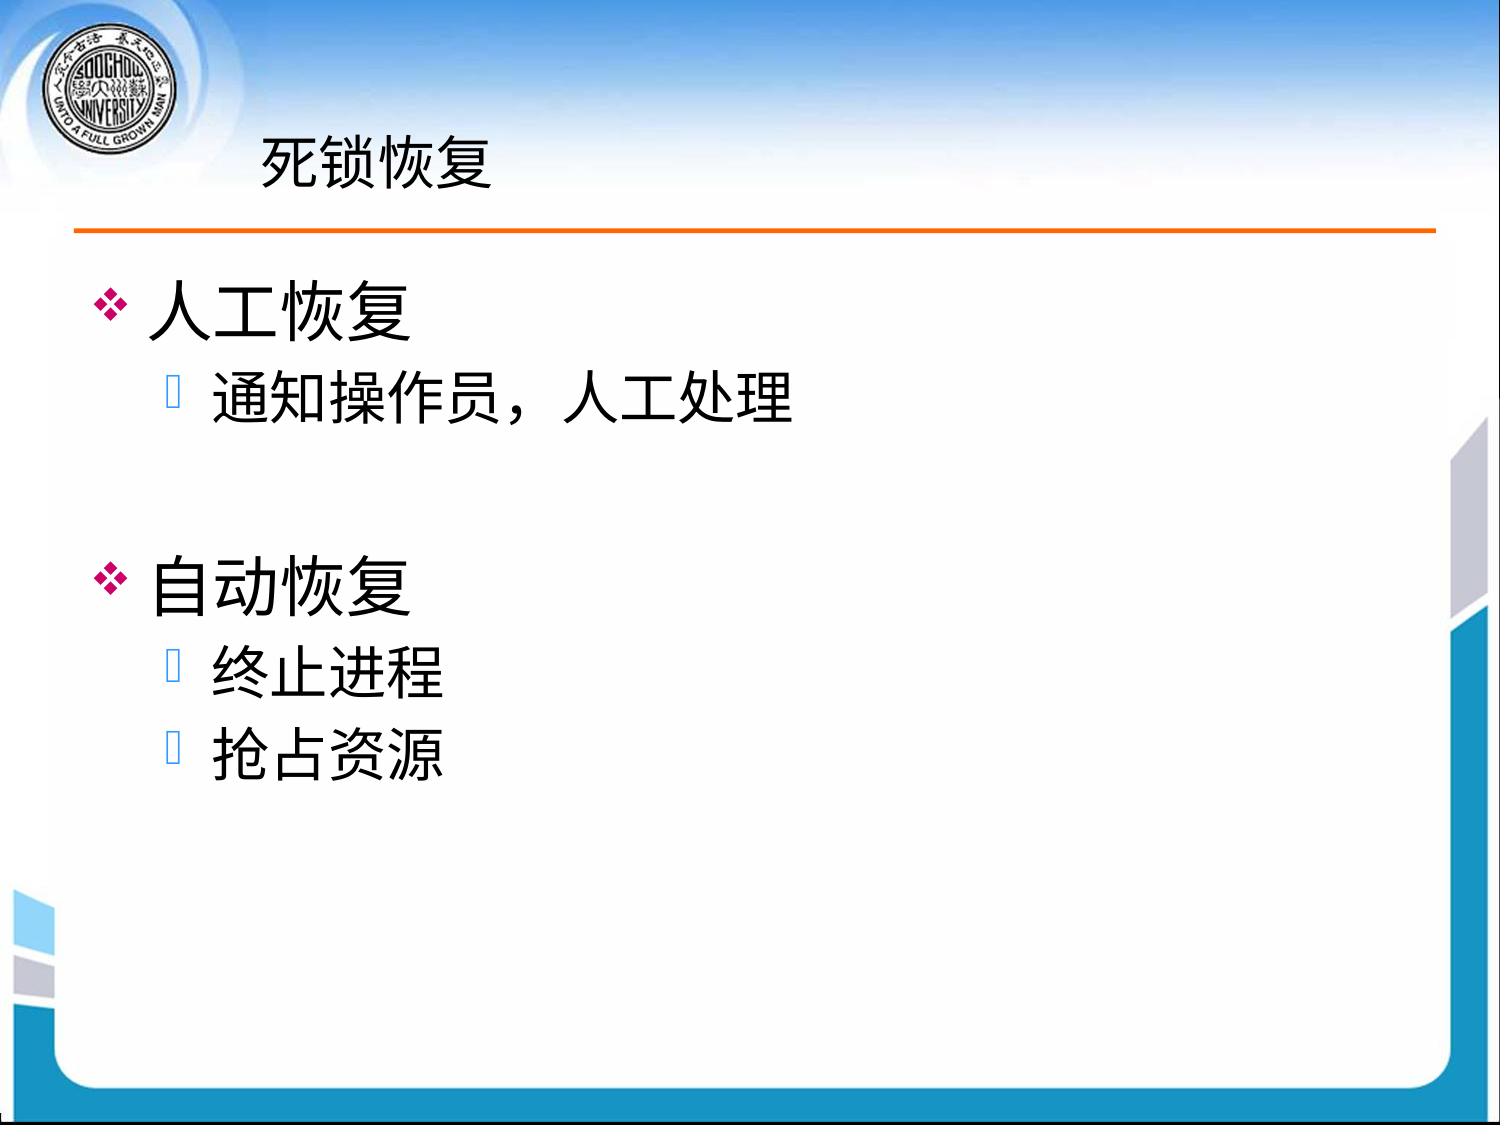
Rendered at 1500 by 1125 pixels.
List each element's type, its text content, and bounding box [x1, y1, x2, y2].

title 死锁恢复 [245, 113, 1336, 210]
list 人工恢复 通知操作员，人工处理 自动恢复 终止进程 抢占资源 [75, 262, 1425, 1005]
picture [0, 0, 1500, 1125]
